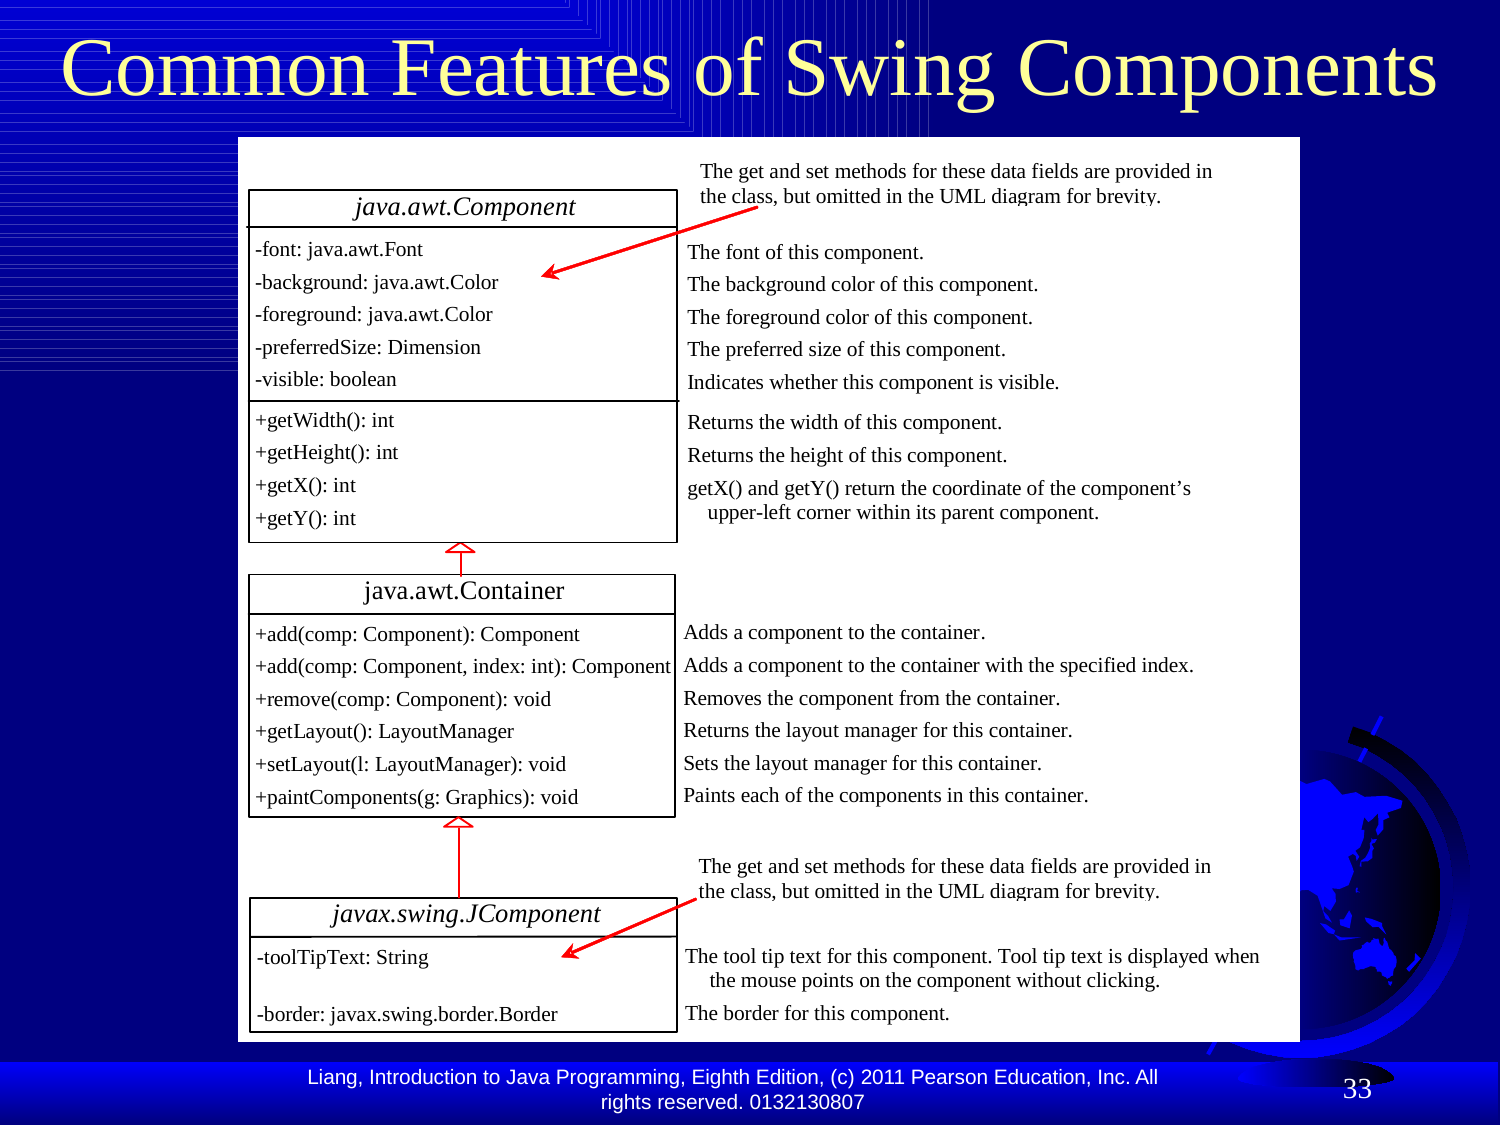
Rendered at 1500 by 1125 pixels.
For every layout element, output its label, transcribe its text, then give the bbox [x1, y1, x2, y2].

slide_number 33 [1074, 1049, 1388, 1125]
title Common Features of Swing Components [37, 24, 1463, 100]
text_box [237, 137, 1301, 1043]
